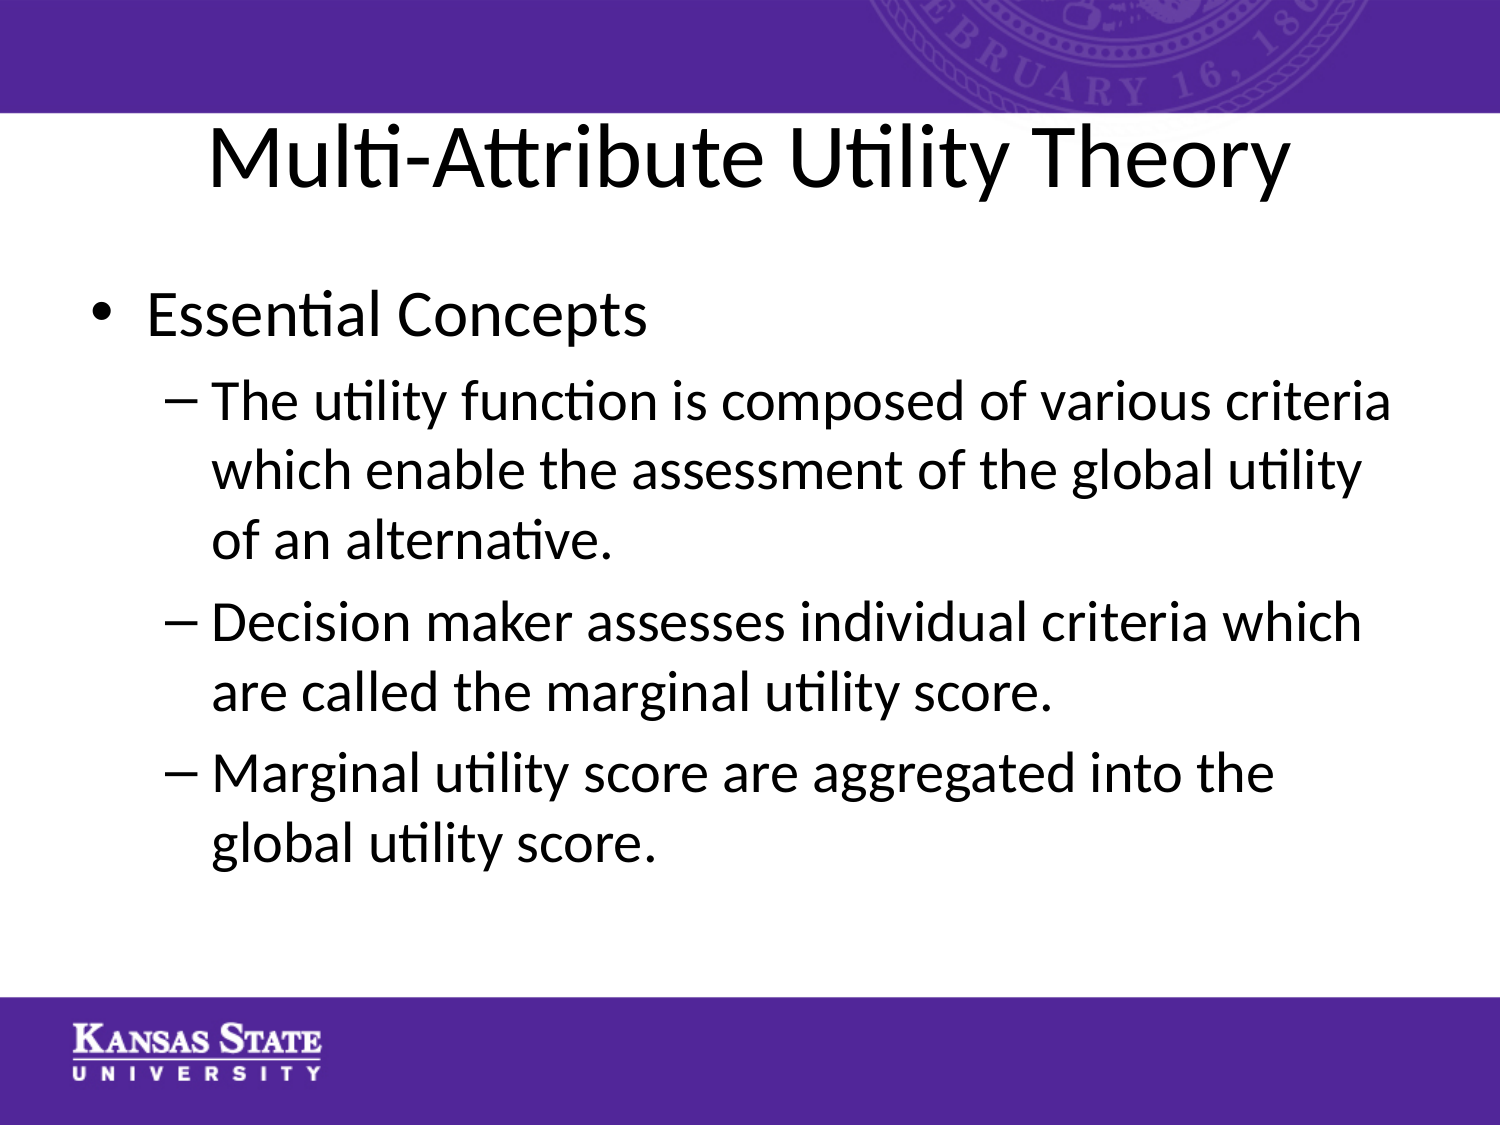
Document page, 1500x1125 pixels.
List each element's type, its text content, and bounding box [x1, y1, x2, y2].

list Essential Concepts The utility function is composed of various criteria which enable the assessment of the global utility of an alternative. Decision maker assesses individual criteria which are called the marginal utility score. Marginal utility score are aggregated into the global utility score. [75, 262, 1425, 1005]
title Multi-Attribute Utility Theory [75, 57, 1425, 245]
picture [0, 0, 1500, 1125]
